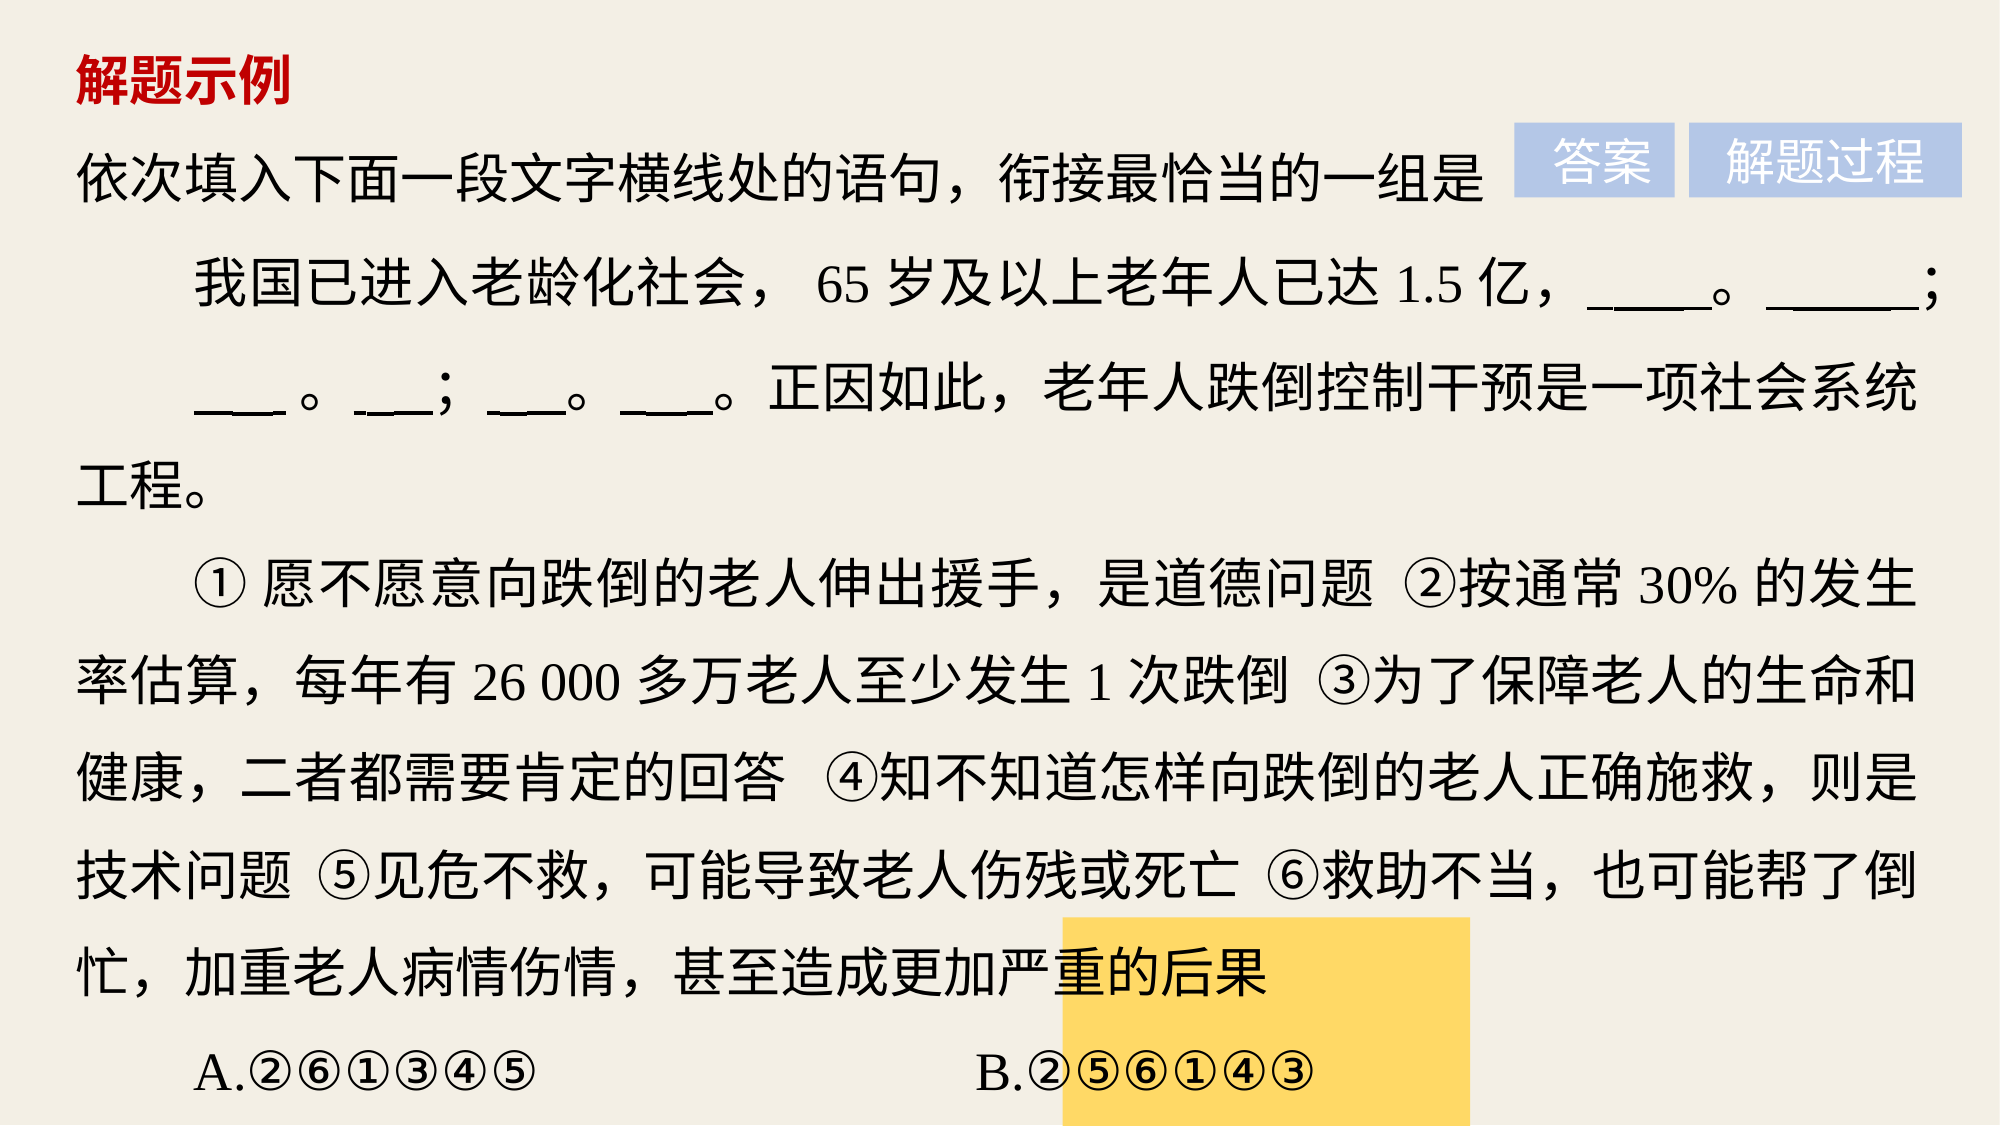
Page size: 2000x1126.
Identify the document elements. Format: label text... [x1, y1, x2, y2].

text_box 解题过程 [1689, 122, 1962, 198]
text_box 解题示例 依次填入下面一段文字横线处的语句，衔接最恰当的一组是 我国已进入老龄化社会，65岁及以上老年人已达1.5亿， 。 ； 。 ； 。 。正因如此，老年人跌倒控制干预是一项社会系统工程。 ①愿不愿意向跌倒的老人伸出援手，是道德问题 ②按通常30%的发生率估算，每年有26 000多万老人至少发生1次跌倒 ③为了保障老人的生命和健康，二者都需要肯定的回答 ④知不知道怎样向跌倒的老人正确施救，则是技术问题 ⑤见危不救，可能导致老人伤残或死亡 ⑥救助不当，也可能帮了倒忙，加重老人病情伤情，甚至造成更加严重的后果 A.②⑥①③④⑤ B.②⑤⑥①④③ C.⑤②⑥③①④ D.⑤⑥②④③① [55, 4, 1939, 1126]
text_box 答案 [1514, 122, 1675, 198]
